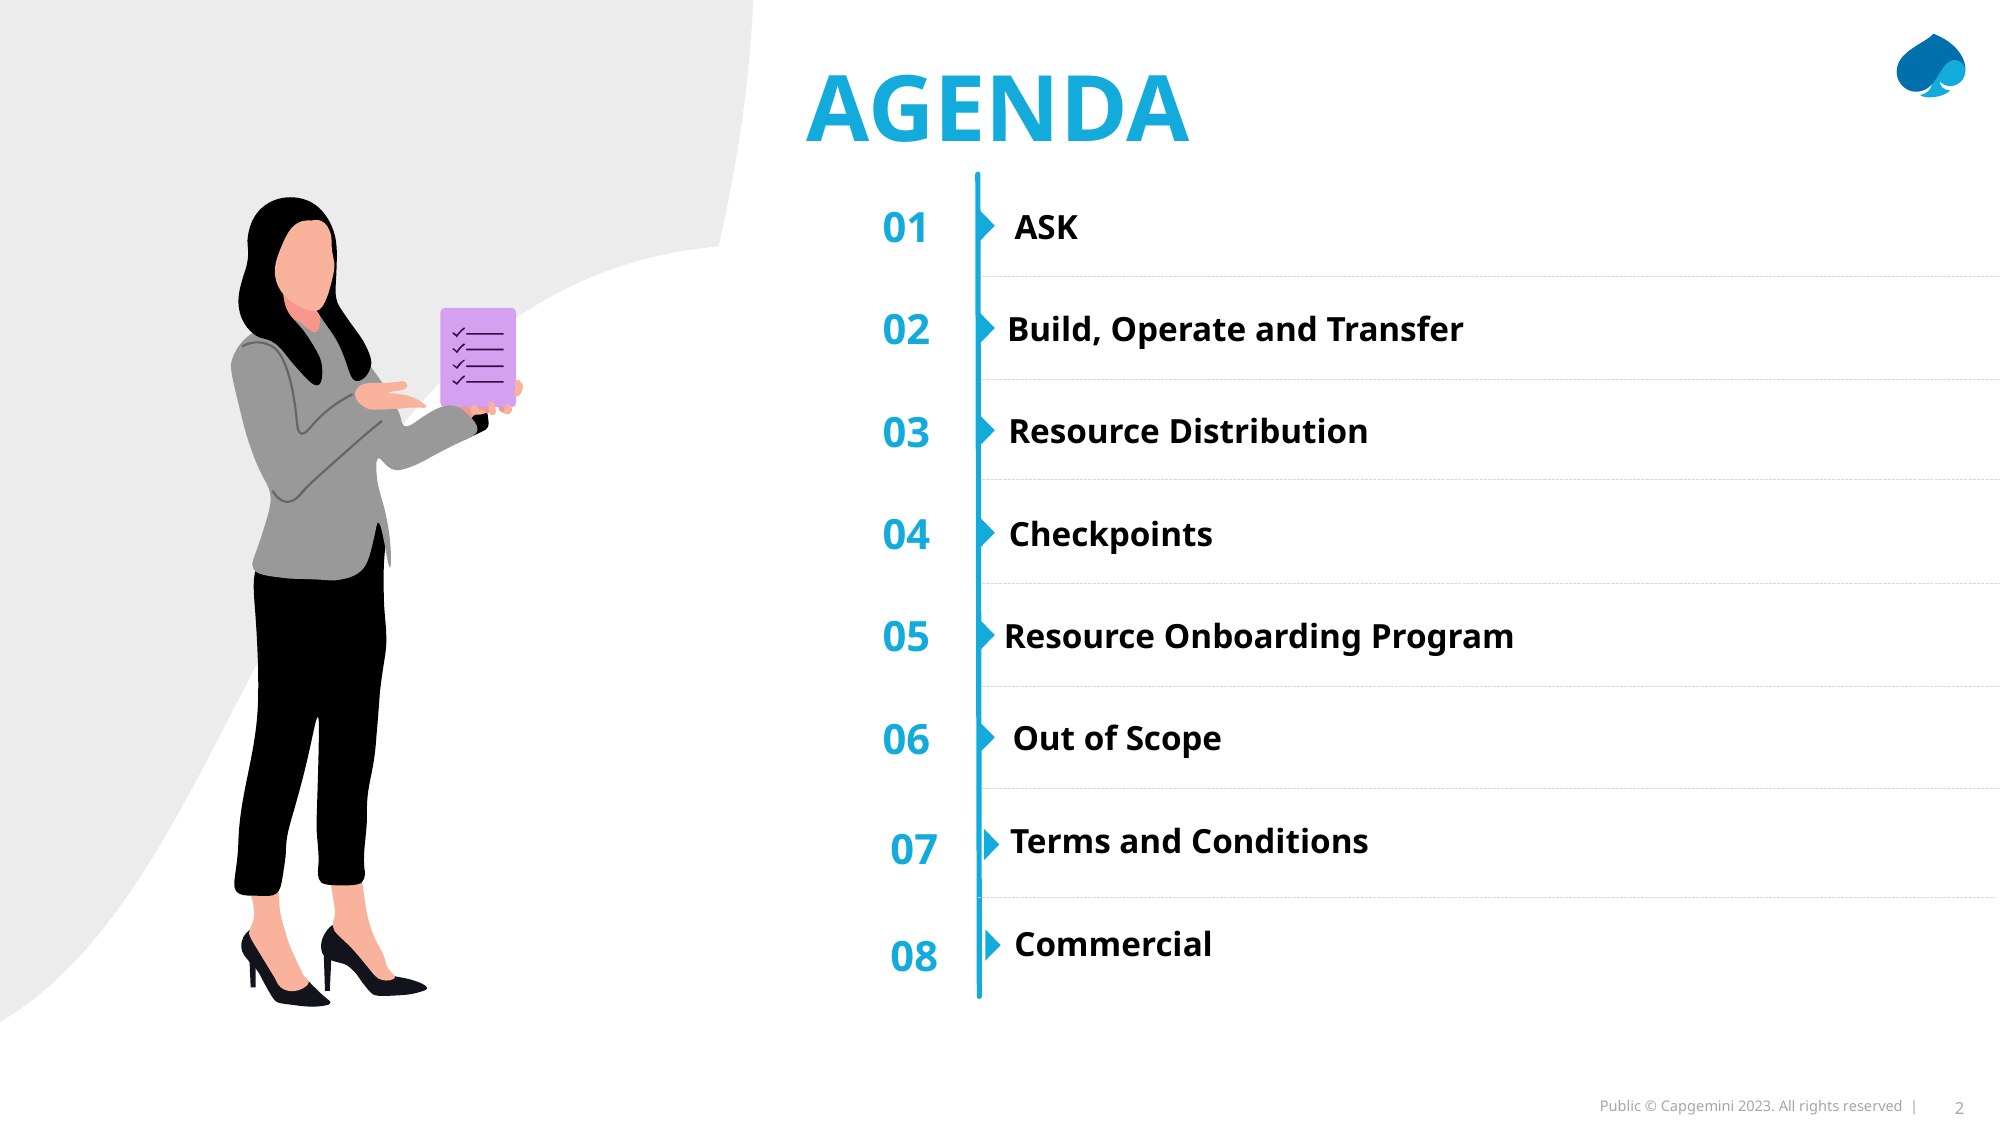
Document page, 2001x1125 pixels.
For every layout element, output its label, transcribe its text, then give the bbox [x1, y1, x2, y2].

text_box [452, 327, 504, 386]
text_box [980, 311, 997, 345]
text_box 03 [861, 397, 952, 463]
text_box Terms and Conditions [995, 812, 1385, 867]
text_box [982, 826, 995, 863]
text_box Out of Scope [997, 710, 1238, 765]
text_box 05 [861, 602, 952, 668]
text_box [980, 413, 997, 447]
text_box 04 [861, 500, 952, 565]
text_box [980, 516, 997, 550]
text_box AGENDA [792, 42, 1277, 168]
text_box 02 [861, 295, 952, 361]
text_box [230, 196, 524, 1008]
text_box [0, 0, 754, 1022]
text_box Build, Operate and Transfer [992, 300, 1480, 356]
text_box ASK [999, 198, 1093, 253]
text_box 07 [869, 815, 960, 880]
text_box 08 [869, 921, 960, 987]
text_box Checkpoints [993, 505, 1229, 560]
text_box [980, 618, 997, 652]
text_box Resource Distribution [993, 403, 1385, 458]
text_box [984, 926, 1003, 964]
text_box [980, 720, 997, 754]
text_box [980, 209, 997, 243]
text_box 01 [861, 193, 952, 258]
text_box 06 [861, 705, 952, 770]
text_box Resource Onboarding Program [988, 607, 1531, 663]
text_box Commercial [999, 916, 1229, 971]
